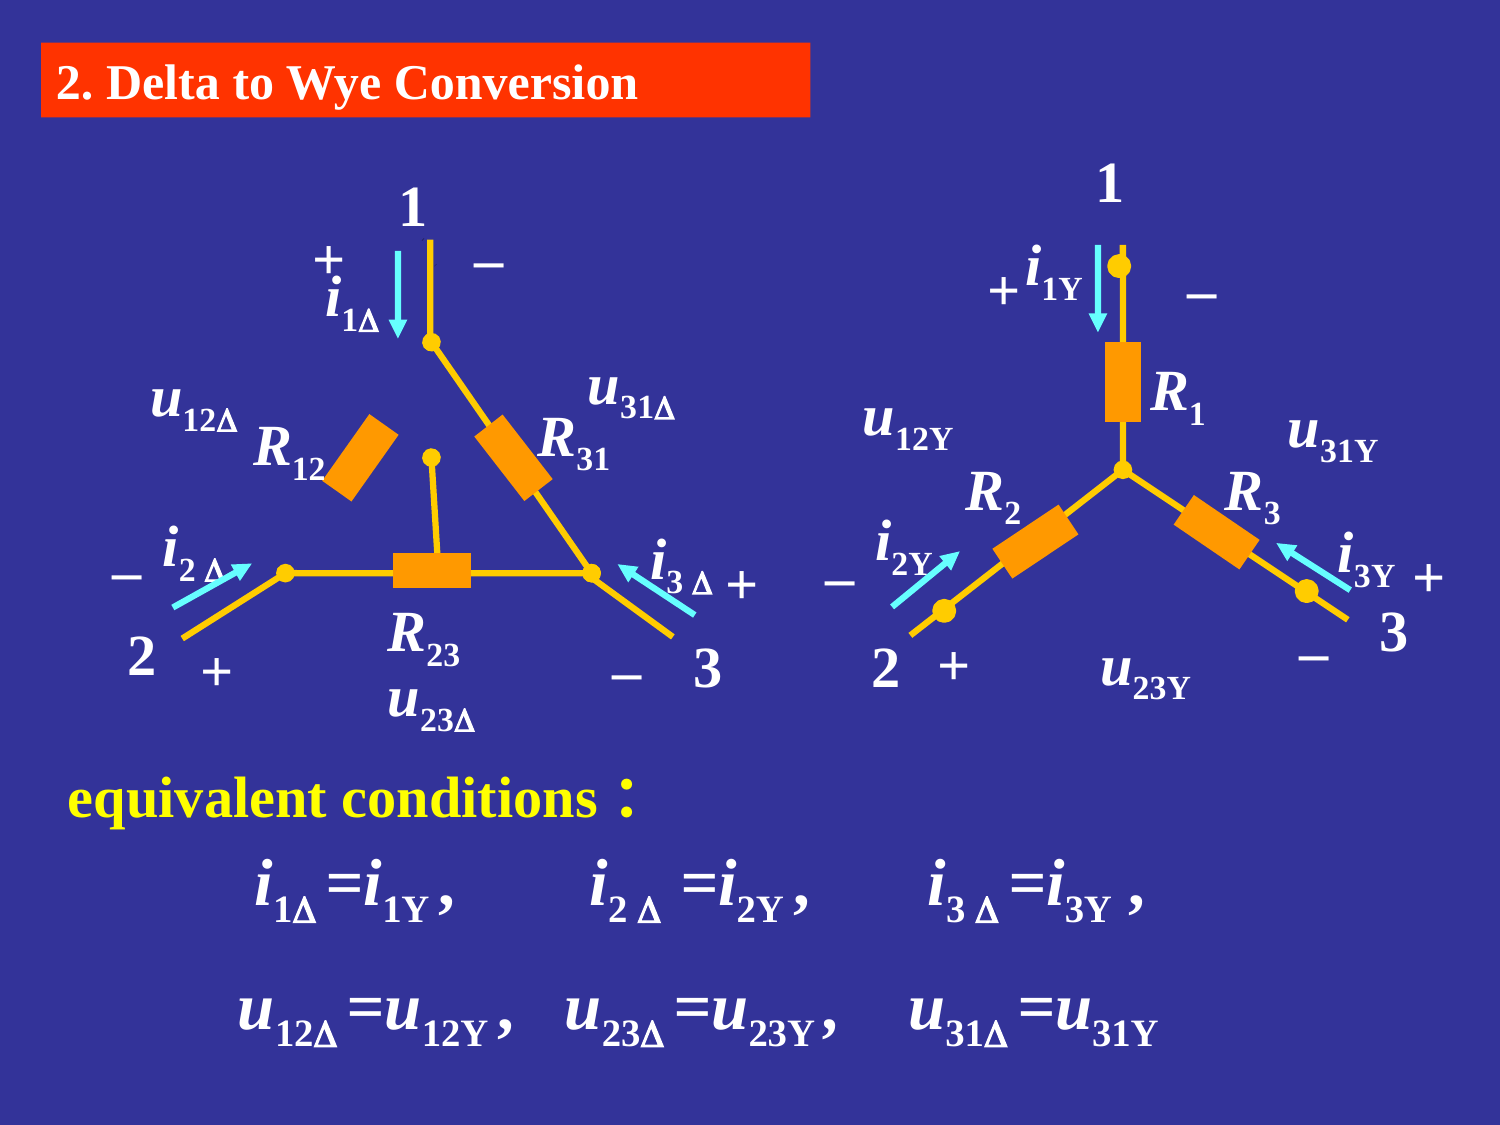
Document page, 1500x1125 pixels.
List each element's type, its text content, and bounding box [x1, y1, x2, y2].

text_box 2. Delta to Wye Conversion [41, 42, 811, 118]
text_box i1 =i1Y , i2  =i2Y , i3  =i3Y , u12 =u12Y , u23 =u23Y , u31 =u31Y [206, 831, 1341, 1062]
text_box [810, 136, 1461, 707]
text_box equivalent conditions： [53, 751, 695, 837]
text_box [97, 160, 774, 737]
